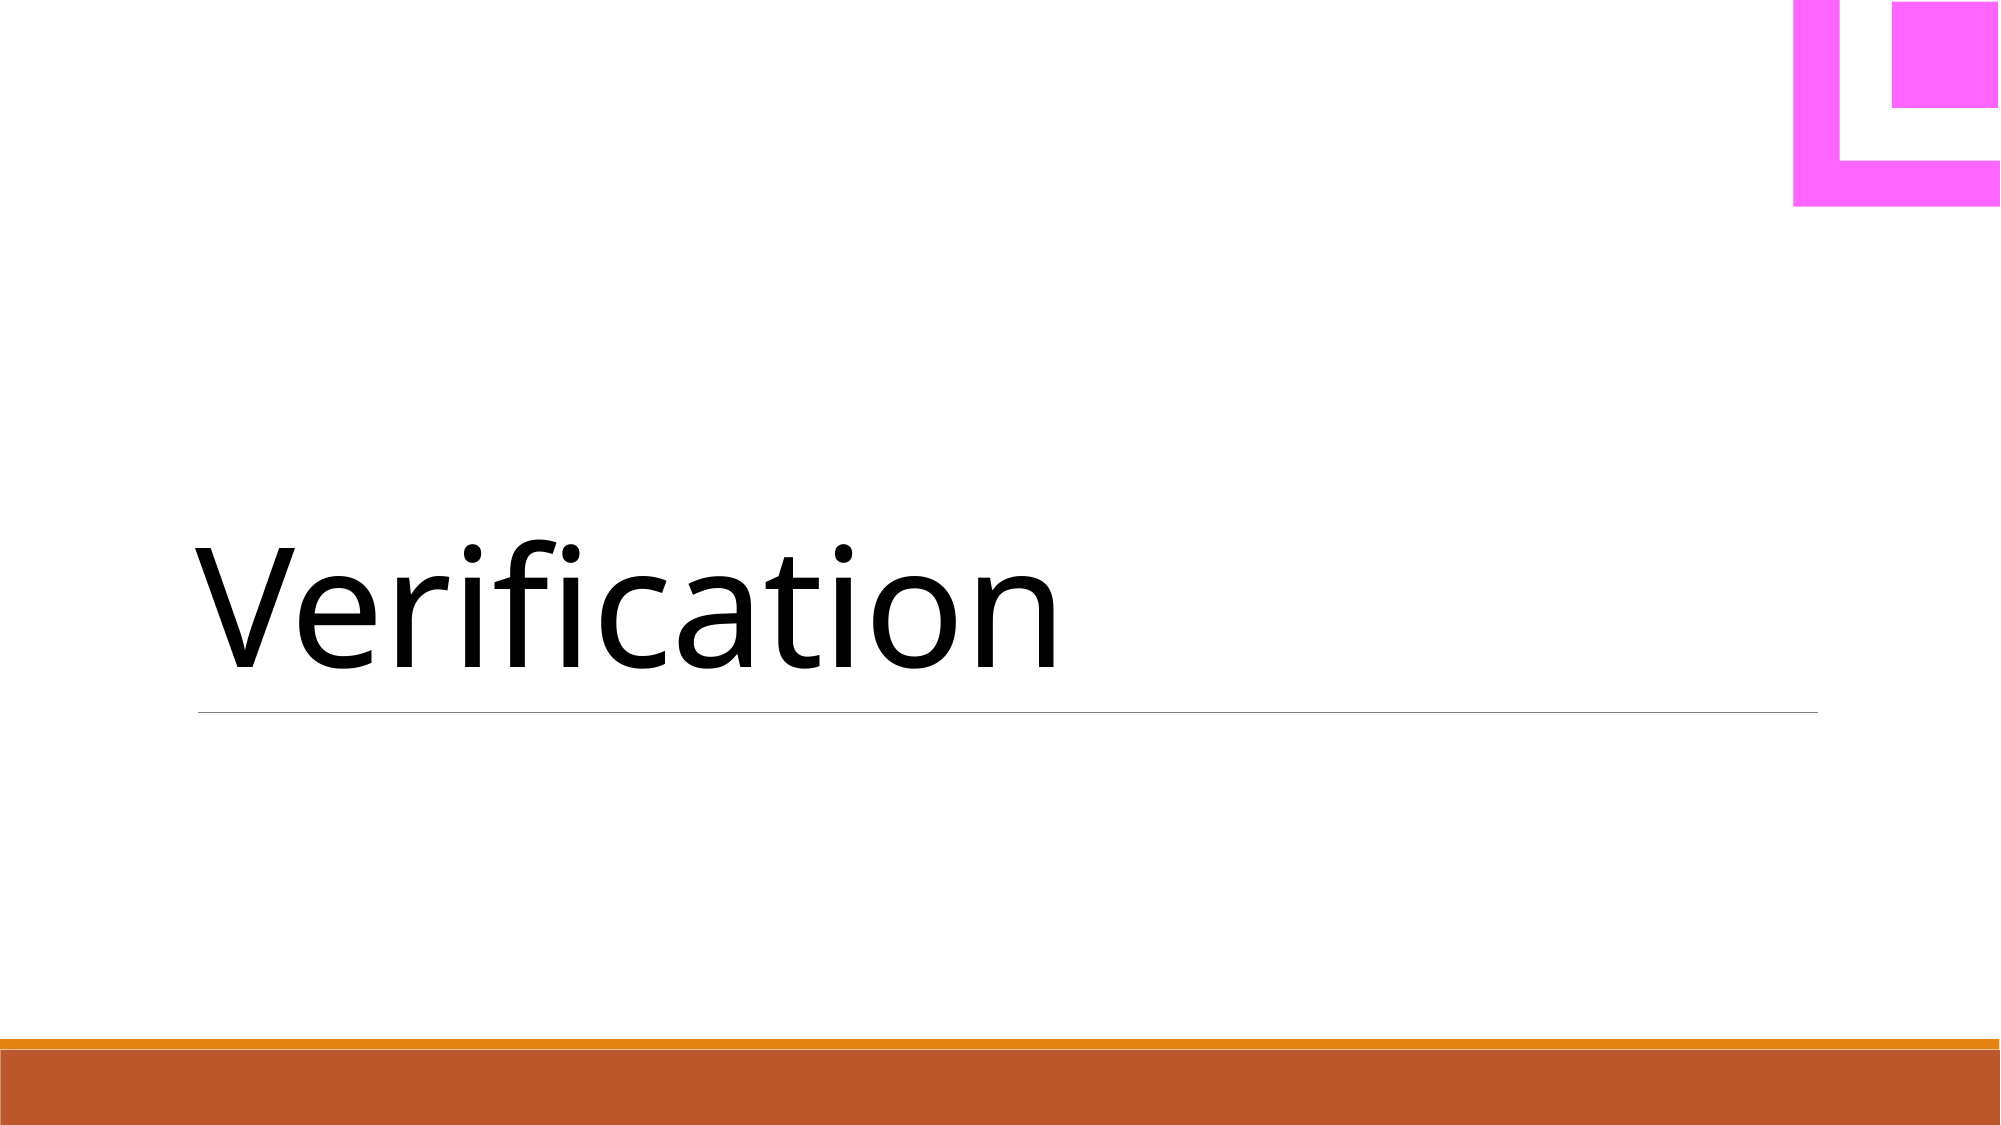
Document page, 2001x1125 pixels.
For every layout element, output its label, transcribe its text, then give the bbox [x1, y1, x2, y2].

title Verification [180, 124, 1830, 710]
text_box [1792, 0, 2000, 208]
